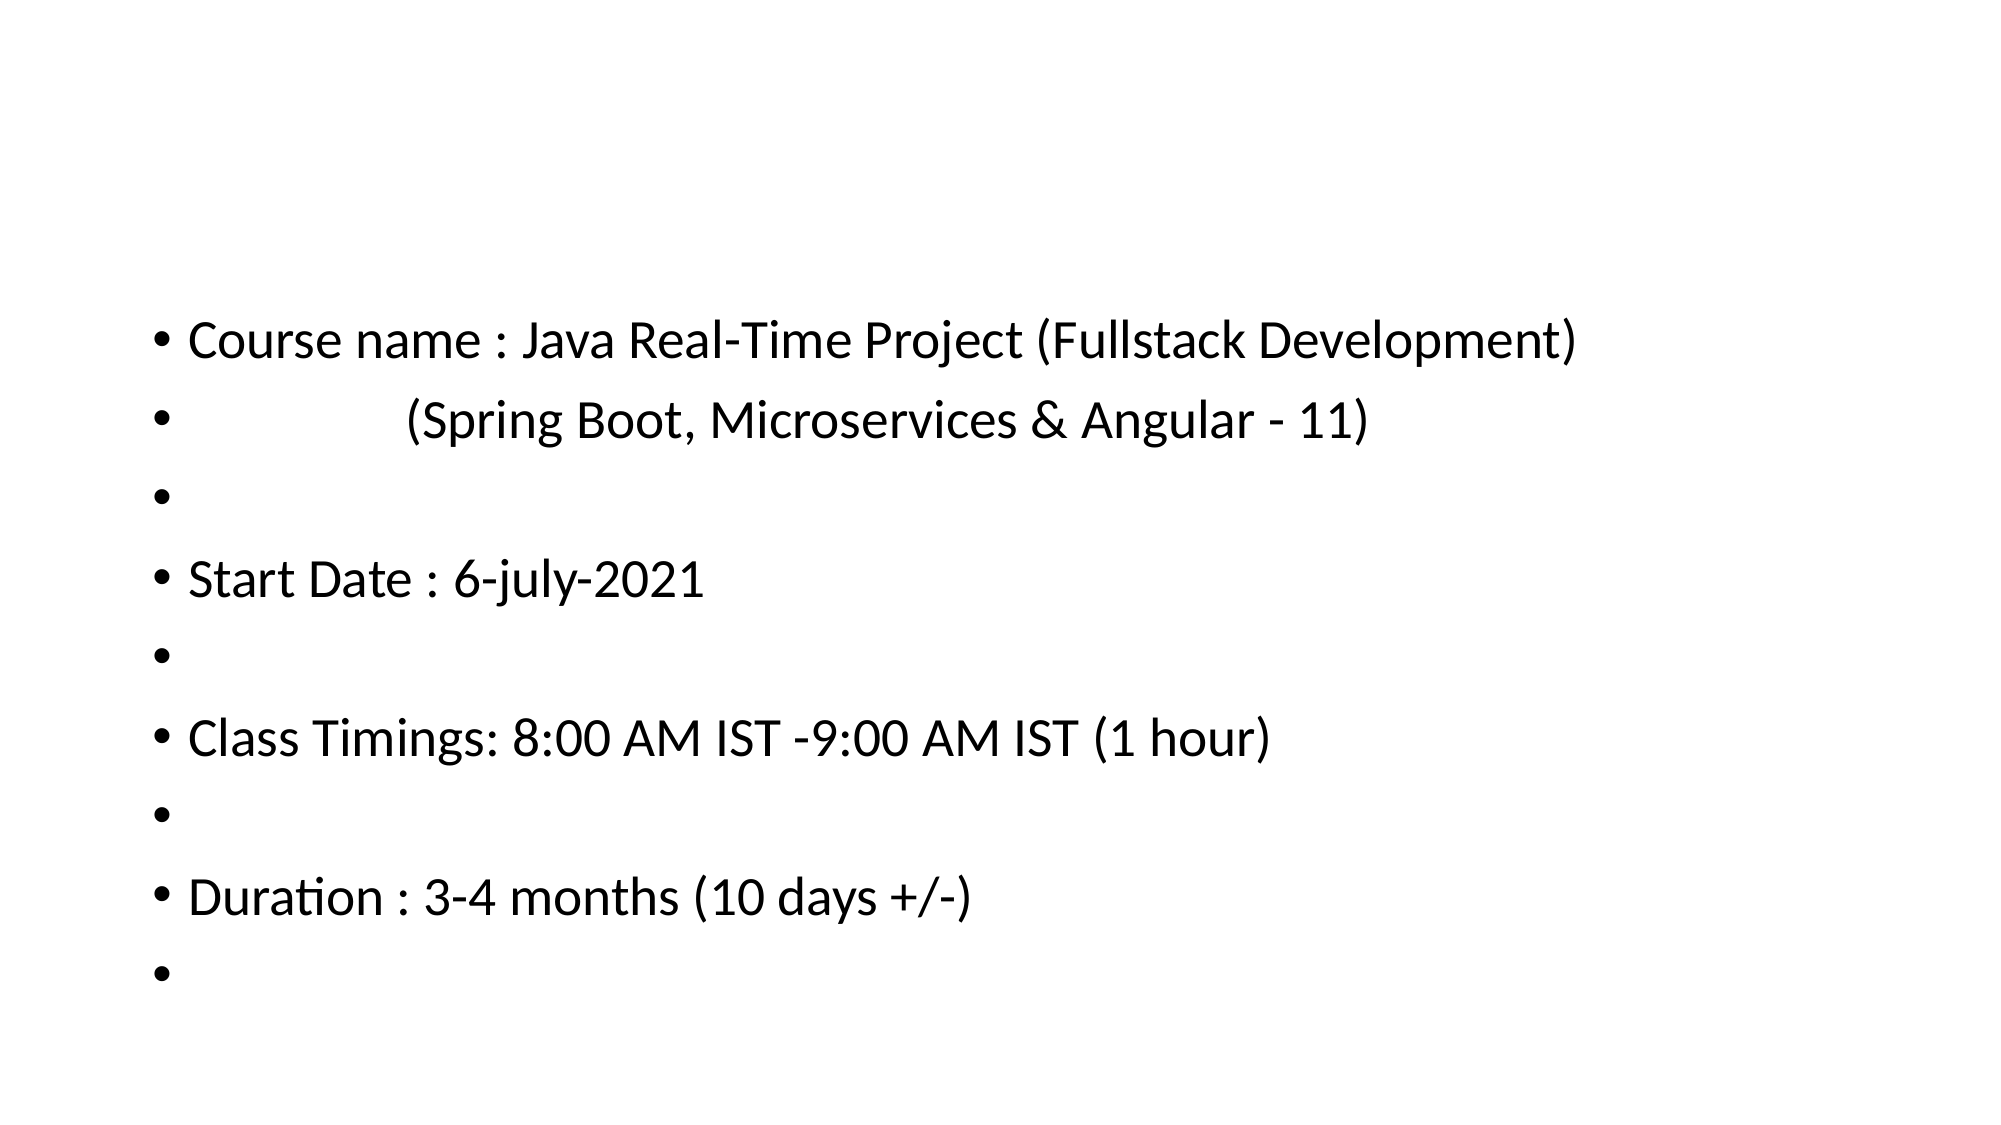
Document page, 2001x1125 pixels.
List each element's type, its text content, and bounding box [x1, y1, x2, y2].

list Course name : Java Real-Time Project (Fullstack Development) (Spring Boot, Microservices & Angular - 11) Start Date : 6-july-2021 Class Timings: 8:00 AM IST -9:00 AM IST (1 hour) Duration : 3-4 months (10 days +/-) [137, 303, 1863, 1018]
